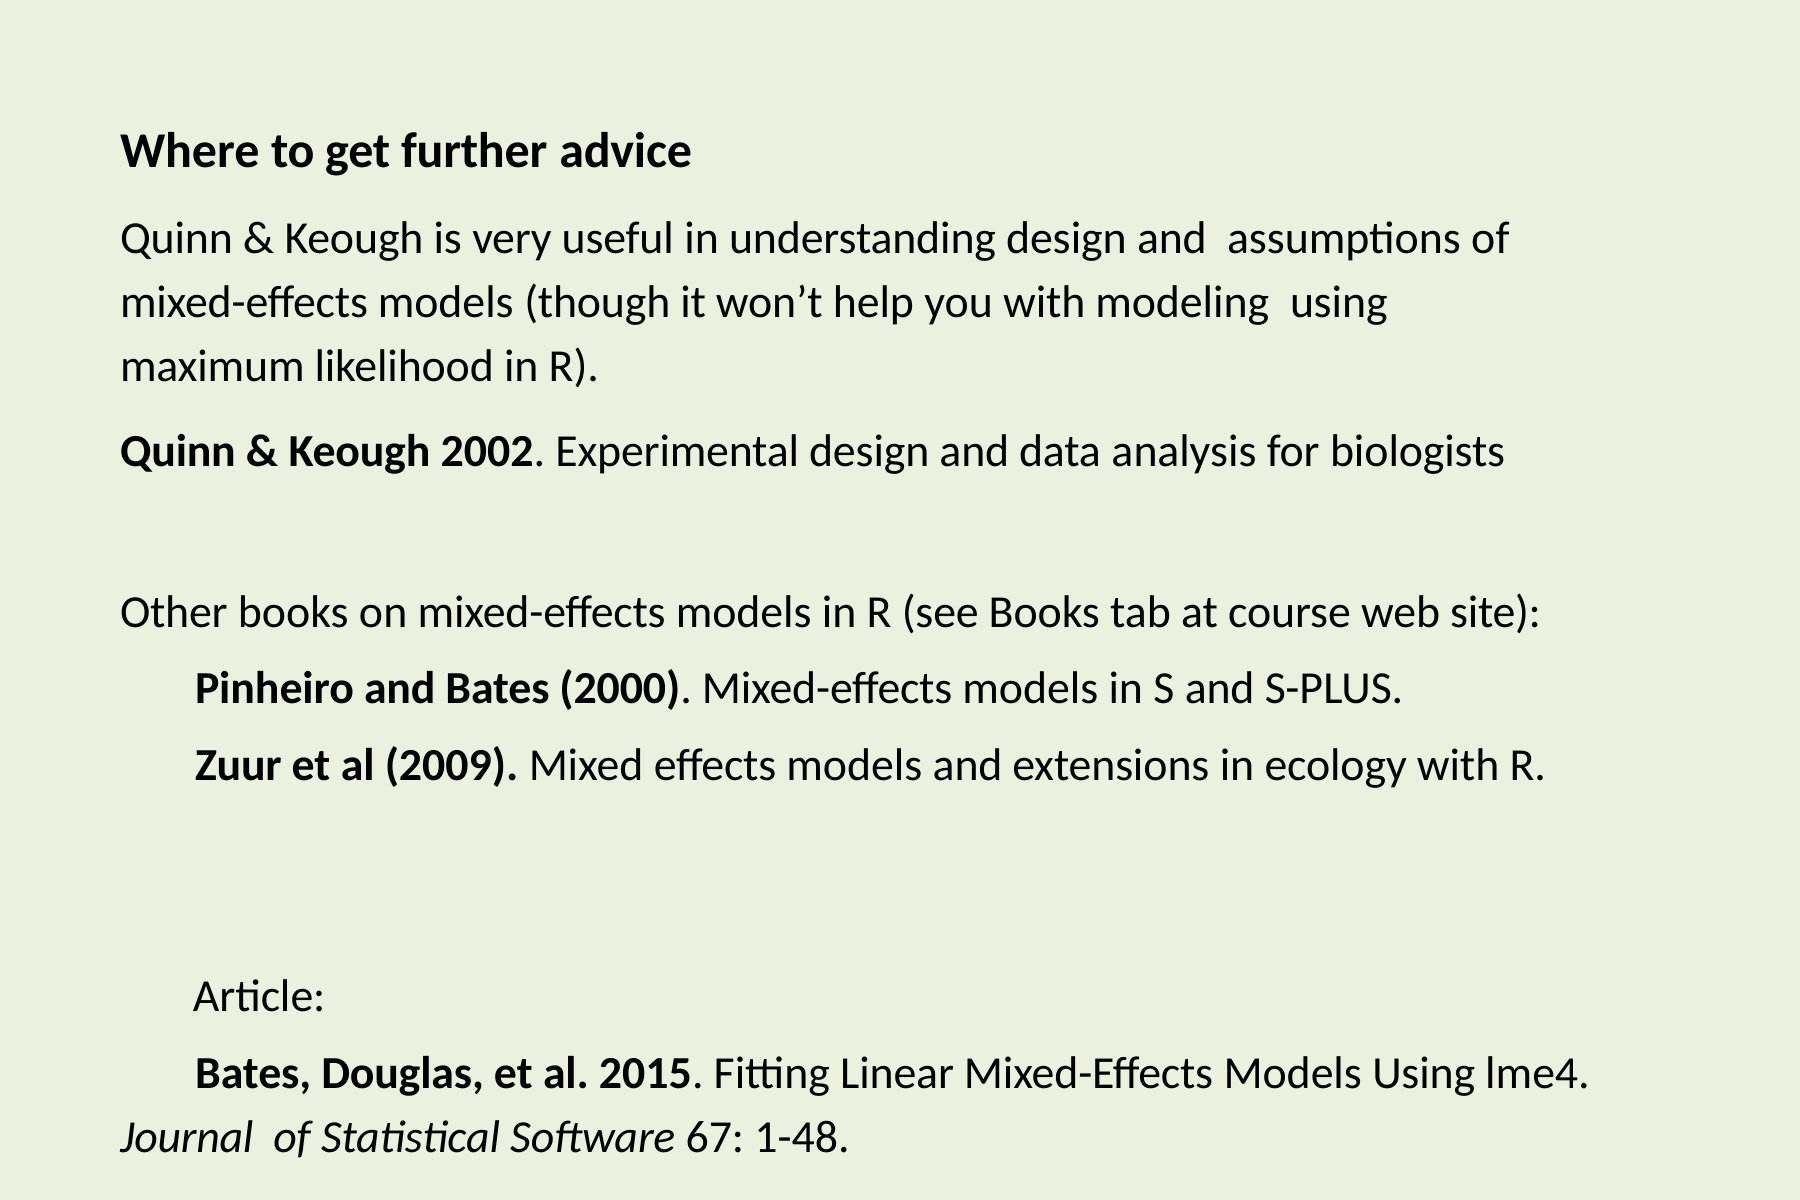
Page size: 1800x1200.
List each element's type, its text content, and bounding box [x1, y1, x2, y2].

title Where to get further advice [117, 115, 700, 197]
text_box Quinn & Keough is very useful in understanding design and assumptions of mixed-effects models (though it won’t help you with modeling using maximum likelihood in R). Quinn & Keough 2002. Experimental design and data analysis for biologists Other books on mixed-effects models in R (see Books tab at course web site): Pinheiro and Bates (2000). Mixed-effects models in S and S-PLUS. Zuur et al (2009). Mixed effects models and extensions in ecology with R. Article: Bates, Douglas, et al. 2015. Fitting Linear Mixed-Effects Models Using lme4. Journal of Statistical Software 67: 1-48. [117, 197, 1669, 1162]
